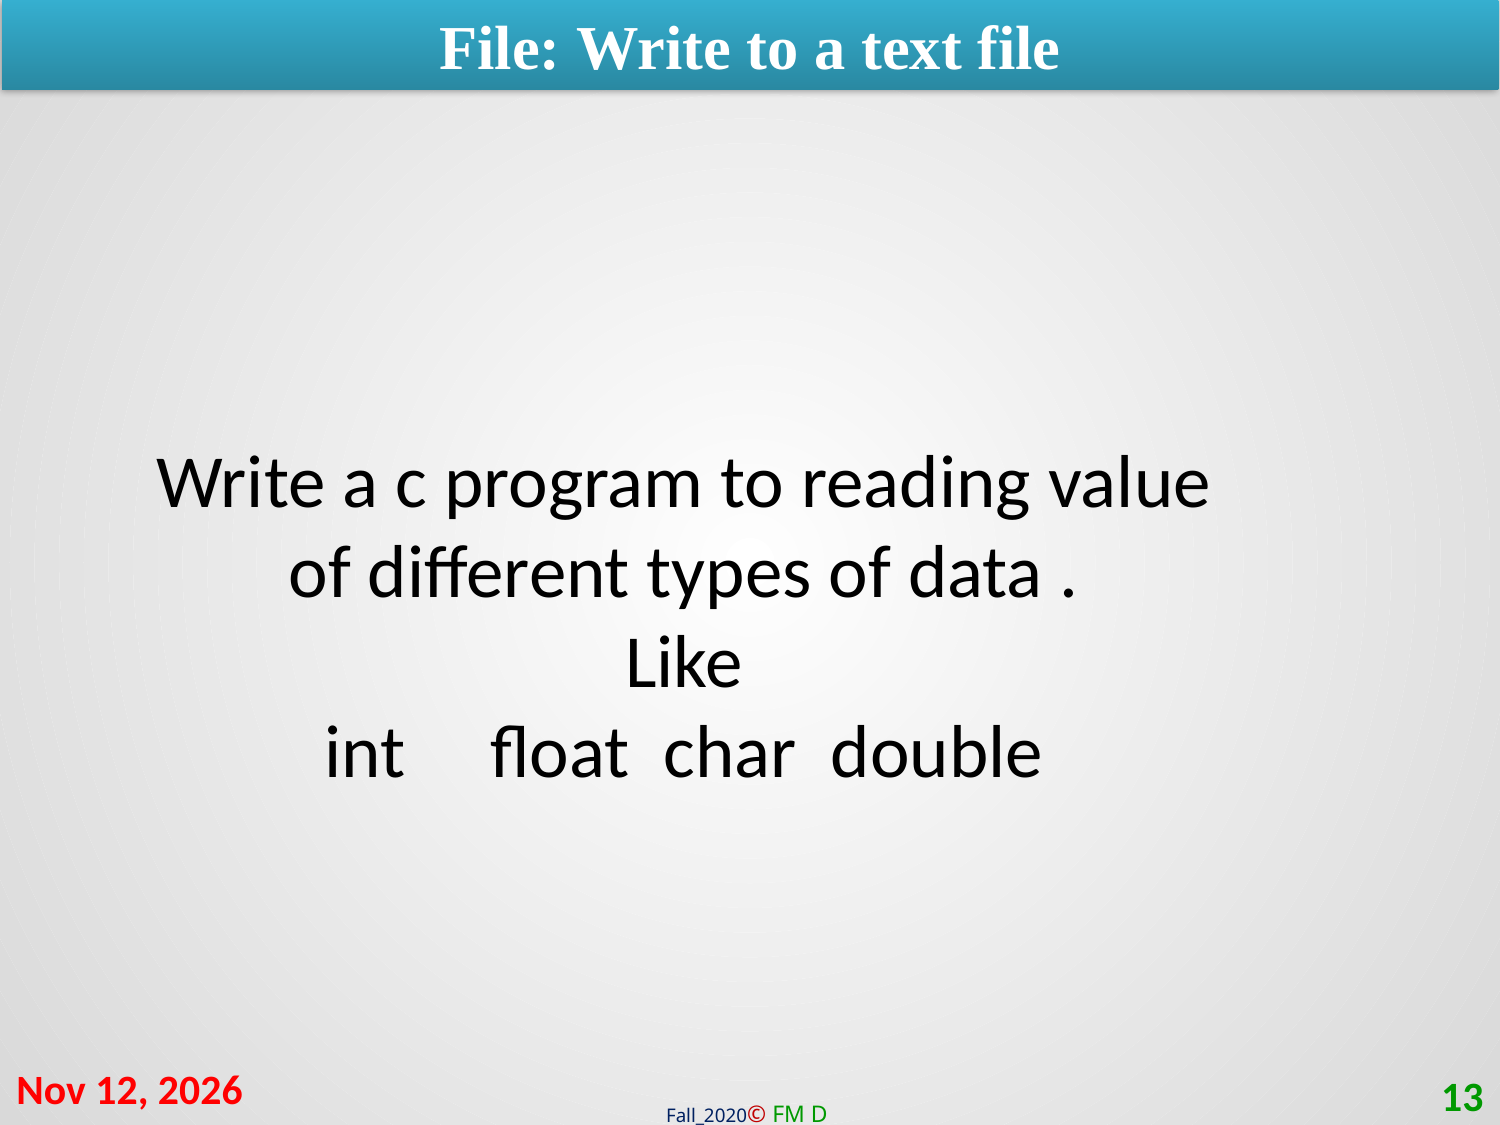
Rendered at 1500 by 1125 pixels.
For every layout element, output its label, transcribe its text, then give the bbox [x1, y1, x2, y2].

slide_number 14-Mar-21 [1, 1057, 352, 1118]
text_box Write a c program to reading value of different types of data . Like int float char double [130, 424, 1238, 800]
slide_number 13 [1148, 1065, 1499, 1125]
text_box File: Write to a text file [2, 0, 1499, 90]
